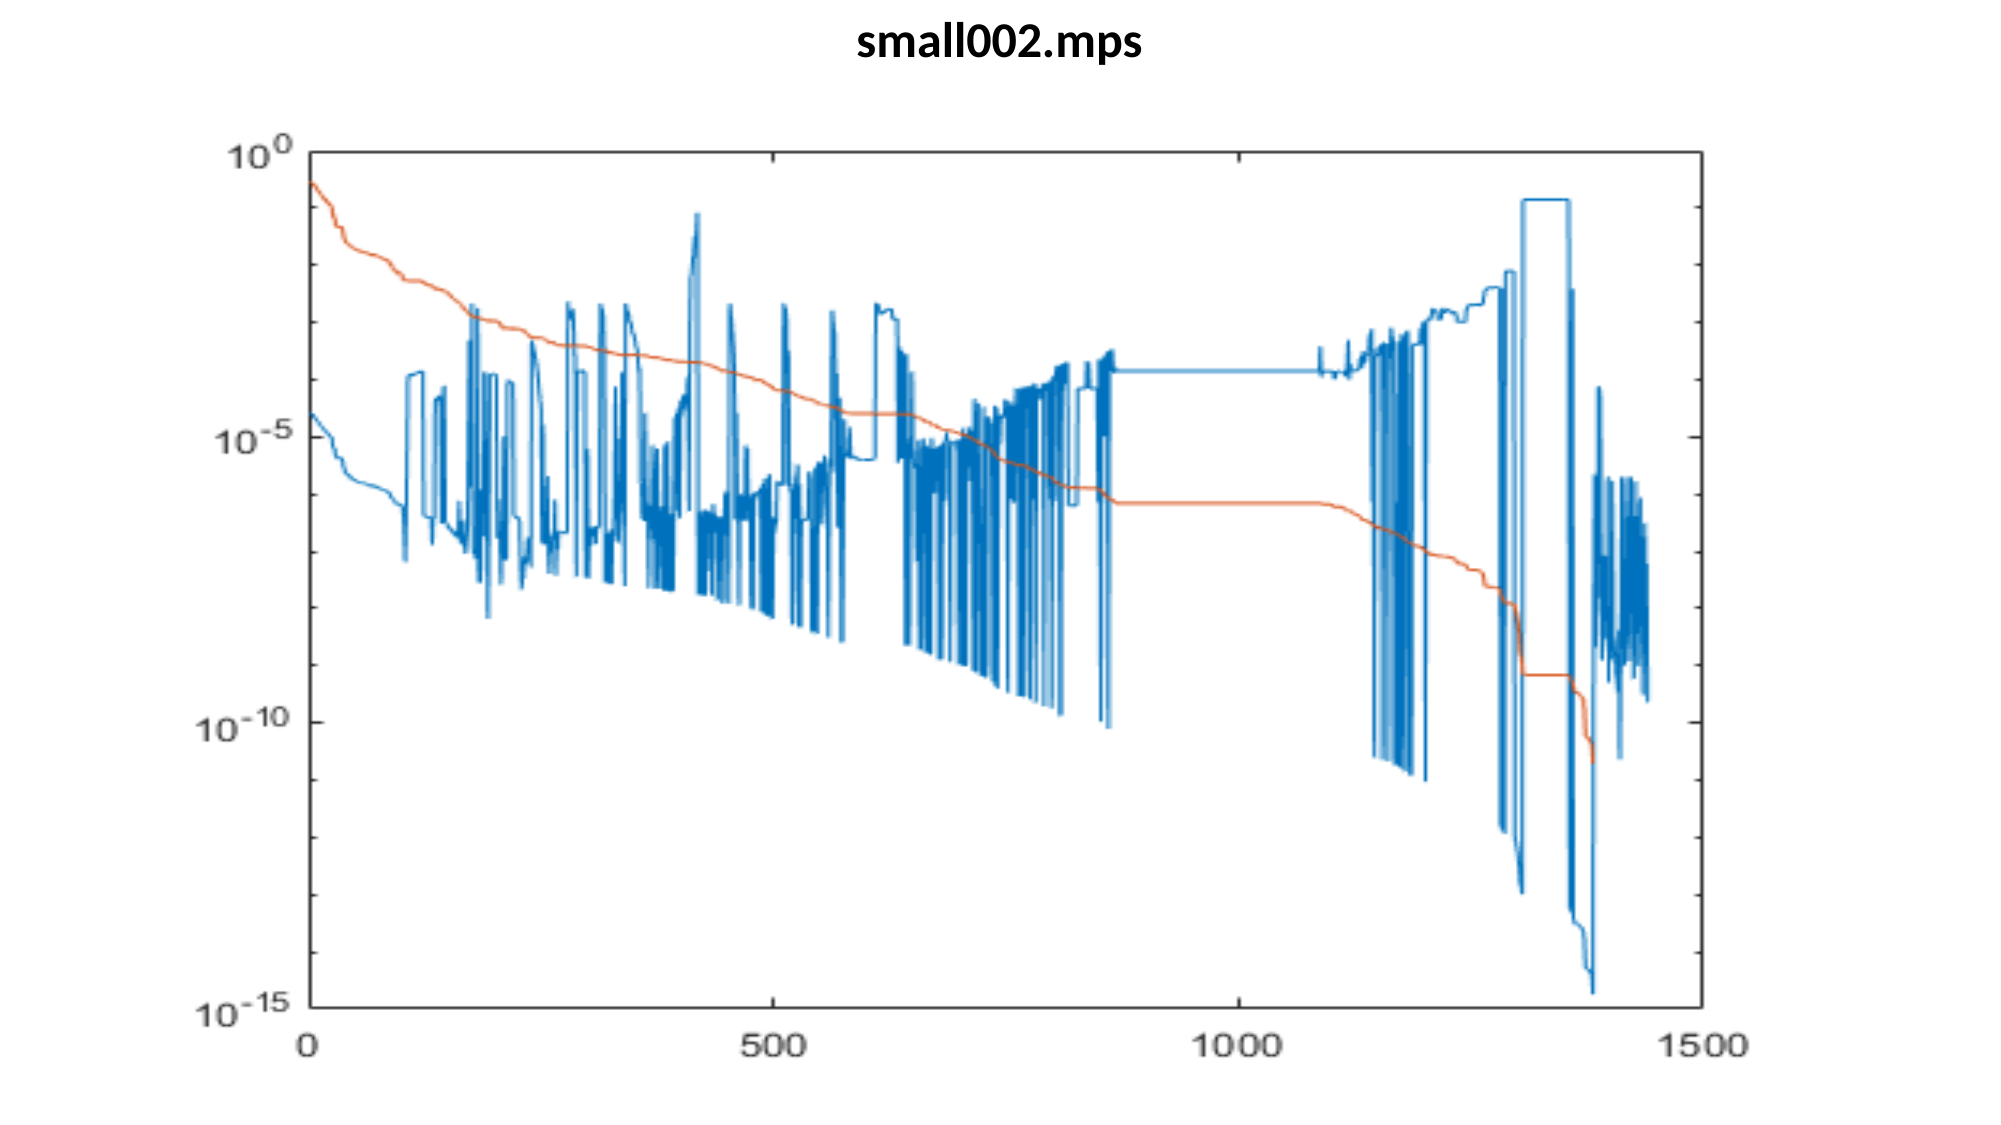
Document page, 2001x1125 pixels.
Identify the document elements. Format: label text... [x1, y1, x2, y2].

text_box small002.mps [841, 0, 1158, 74]
picture [74, 74, 1875, 1125]
